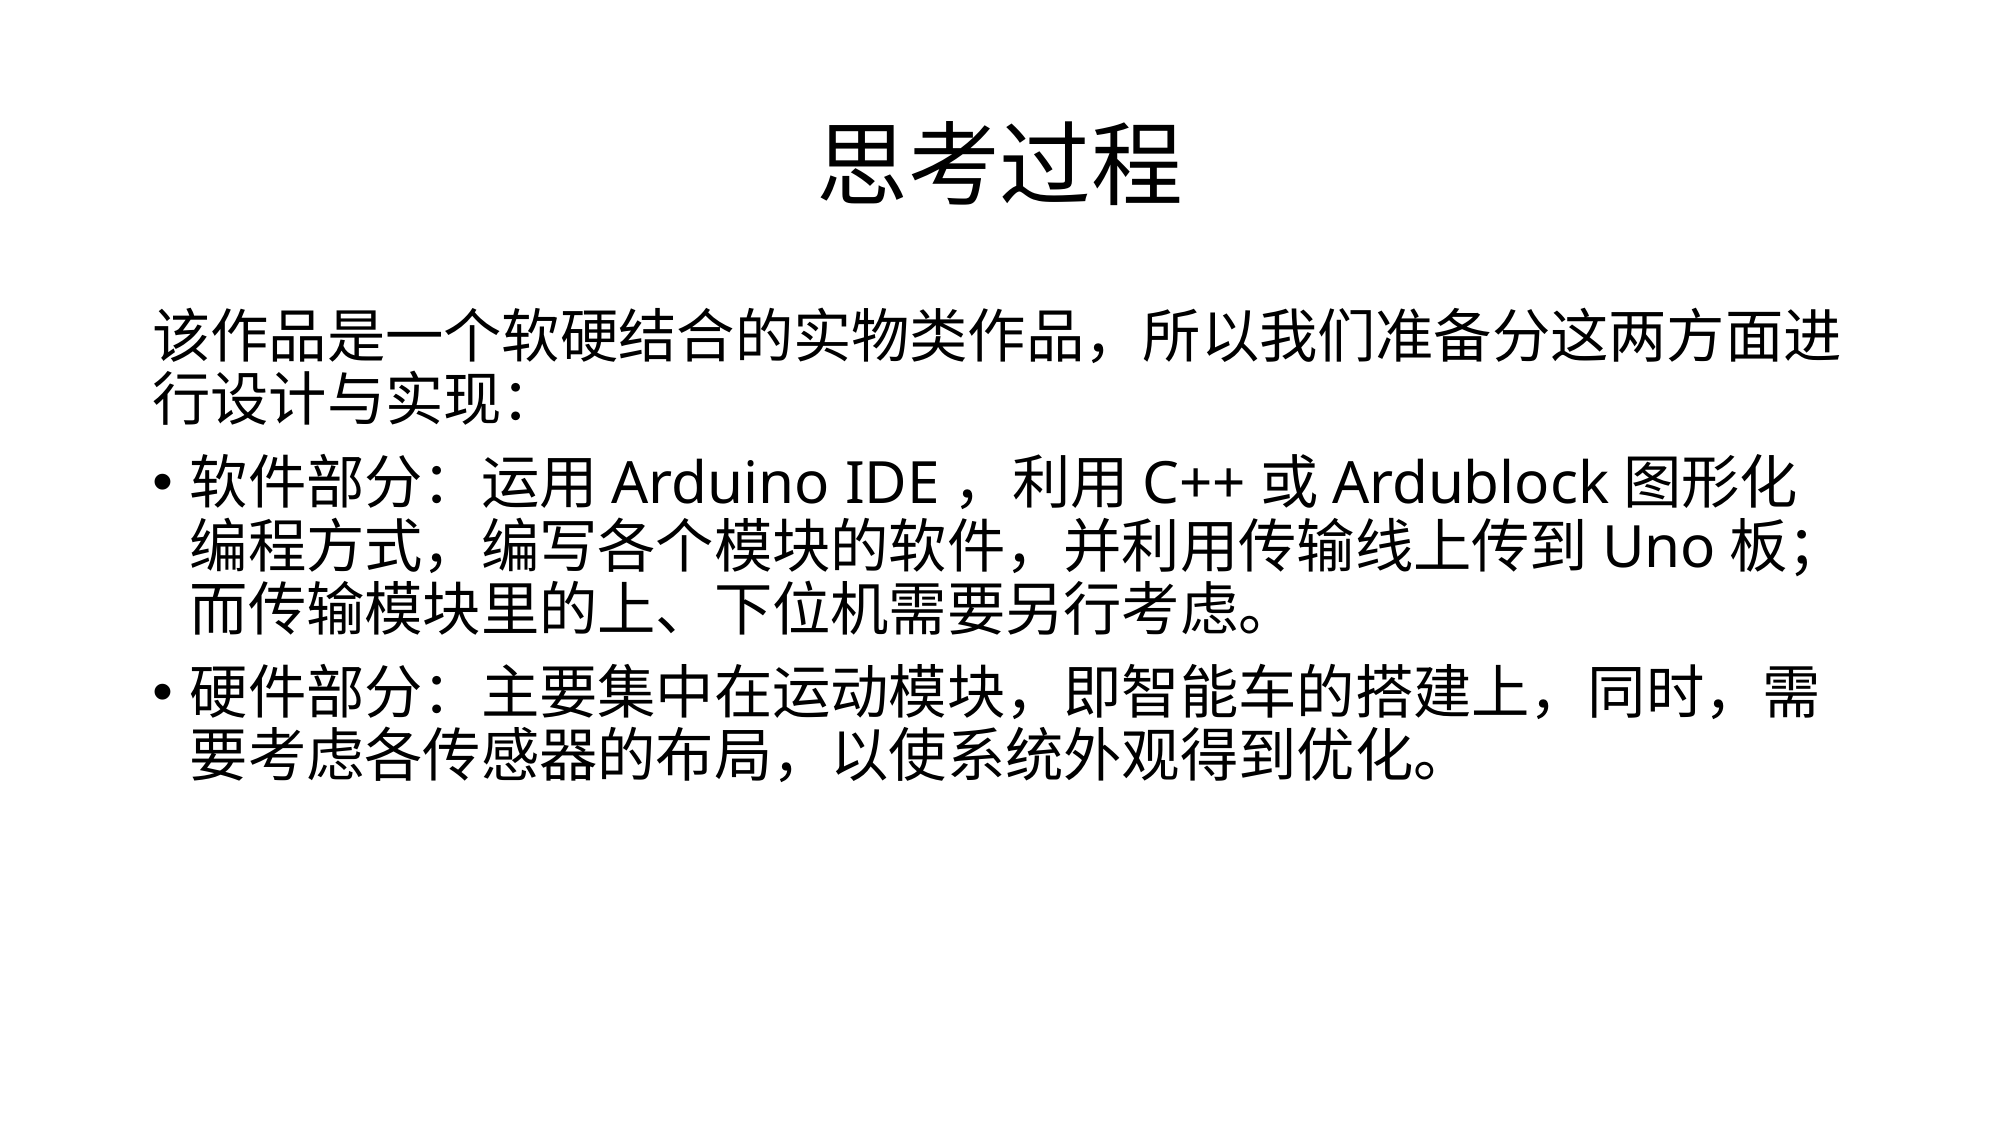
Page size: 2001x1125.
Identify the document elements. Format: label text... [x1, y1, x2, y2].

list 该作品是一个软硬结合的实物类作品，所以我们准备分这两方面进行设计与实现： 软件部分：运用Arduino IDE，利用C++或Ardublock图形化编程方式，编写各个模块的软件，并利用传输线上传到Uno板；而传输模块里的上、下位机需要另行考虑。 硬件部分：主要集中在运动模块，即智能车的搭建上，同时，需要考虑各传感器的布局，以使系统外观得到优化。 [137, 299, 1863, 1014]
title 思考过程 [137, 59, 1863, 278]
